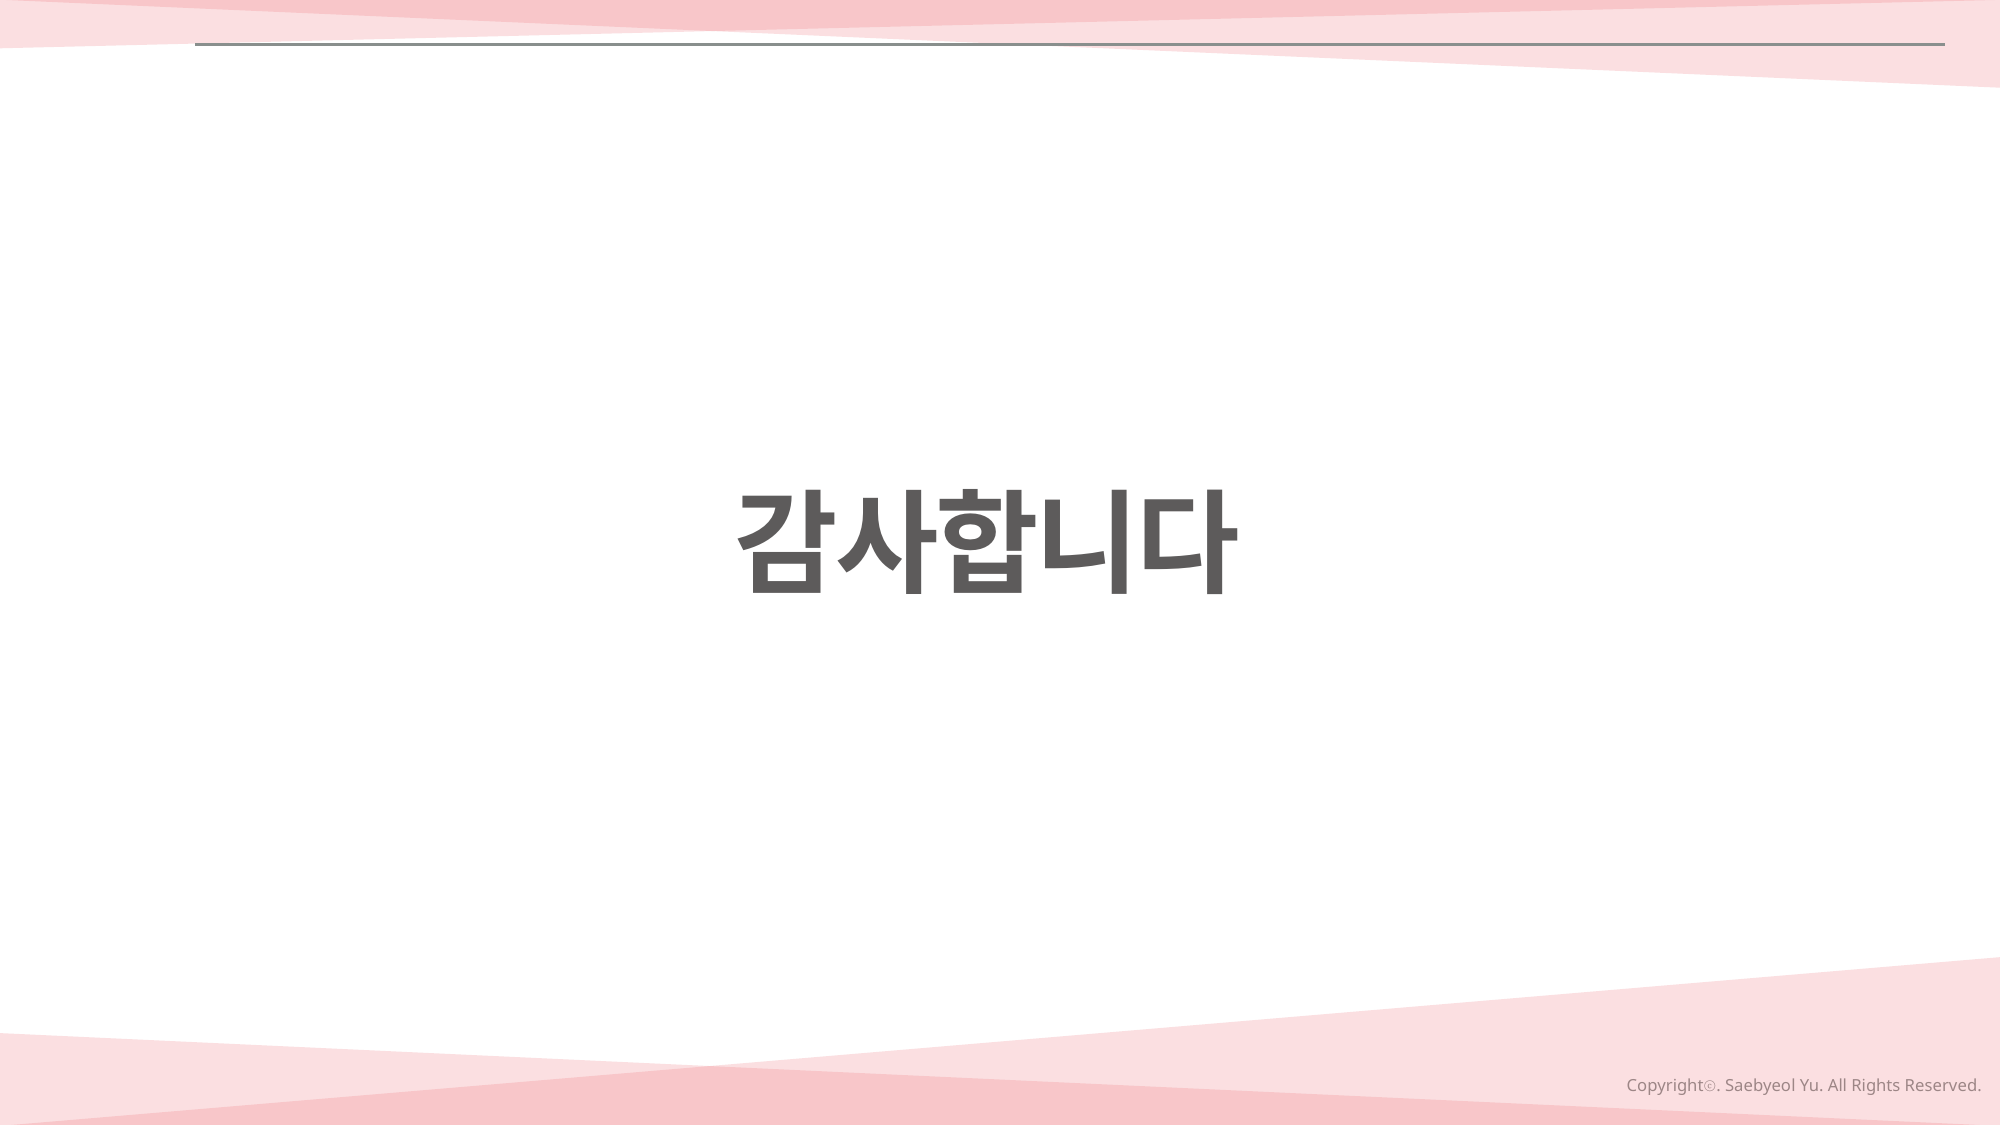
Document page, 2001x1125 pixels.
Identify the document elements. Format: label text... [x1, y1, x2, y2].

text_box 감사합니다 [719, 464, 1255, 615]
